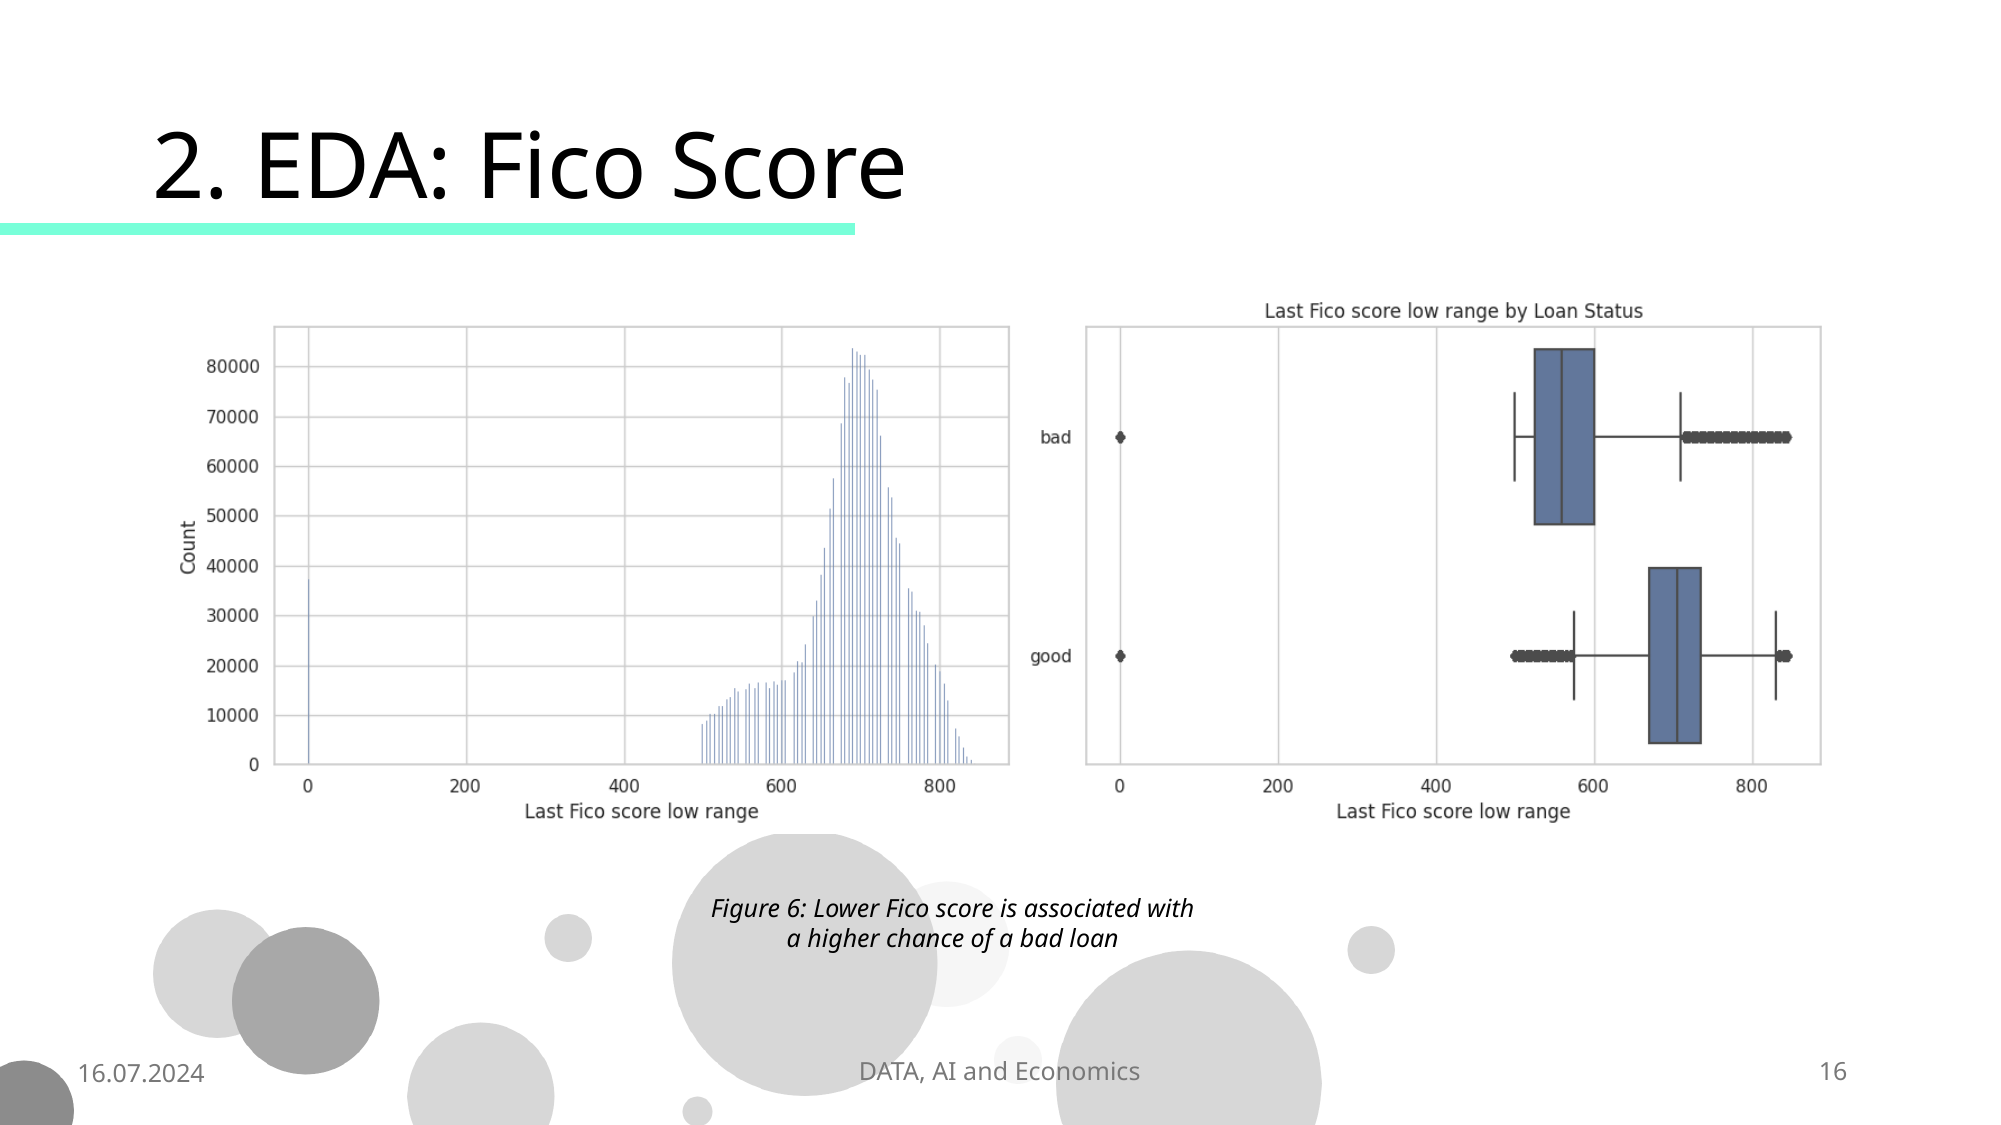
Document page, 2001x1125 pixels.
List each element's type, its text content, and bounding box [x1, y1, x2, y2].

slide_number 16 [1412, 1042, 1863, 1103]
footer DATA, AI and Economics [662, 1042, 1338, 1103]
title 2. EDA: Fico Score [137, 59, 1863, 278]
picture [0, 0, 2001, 1125]
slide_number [62, 1042, 513, 1103]
text_box Figure 6: Lower Fico score is associated with a higher chance of a bad loan [691, 885, 1216, 960]
